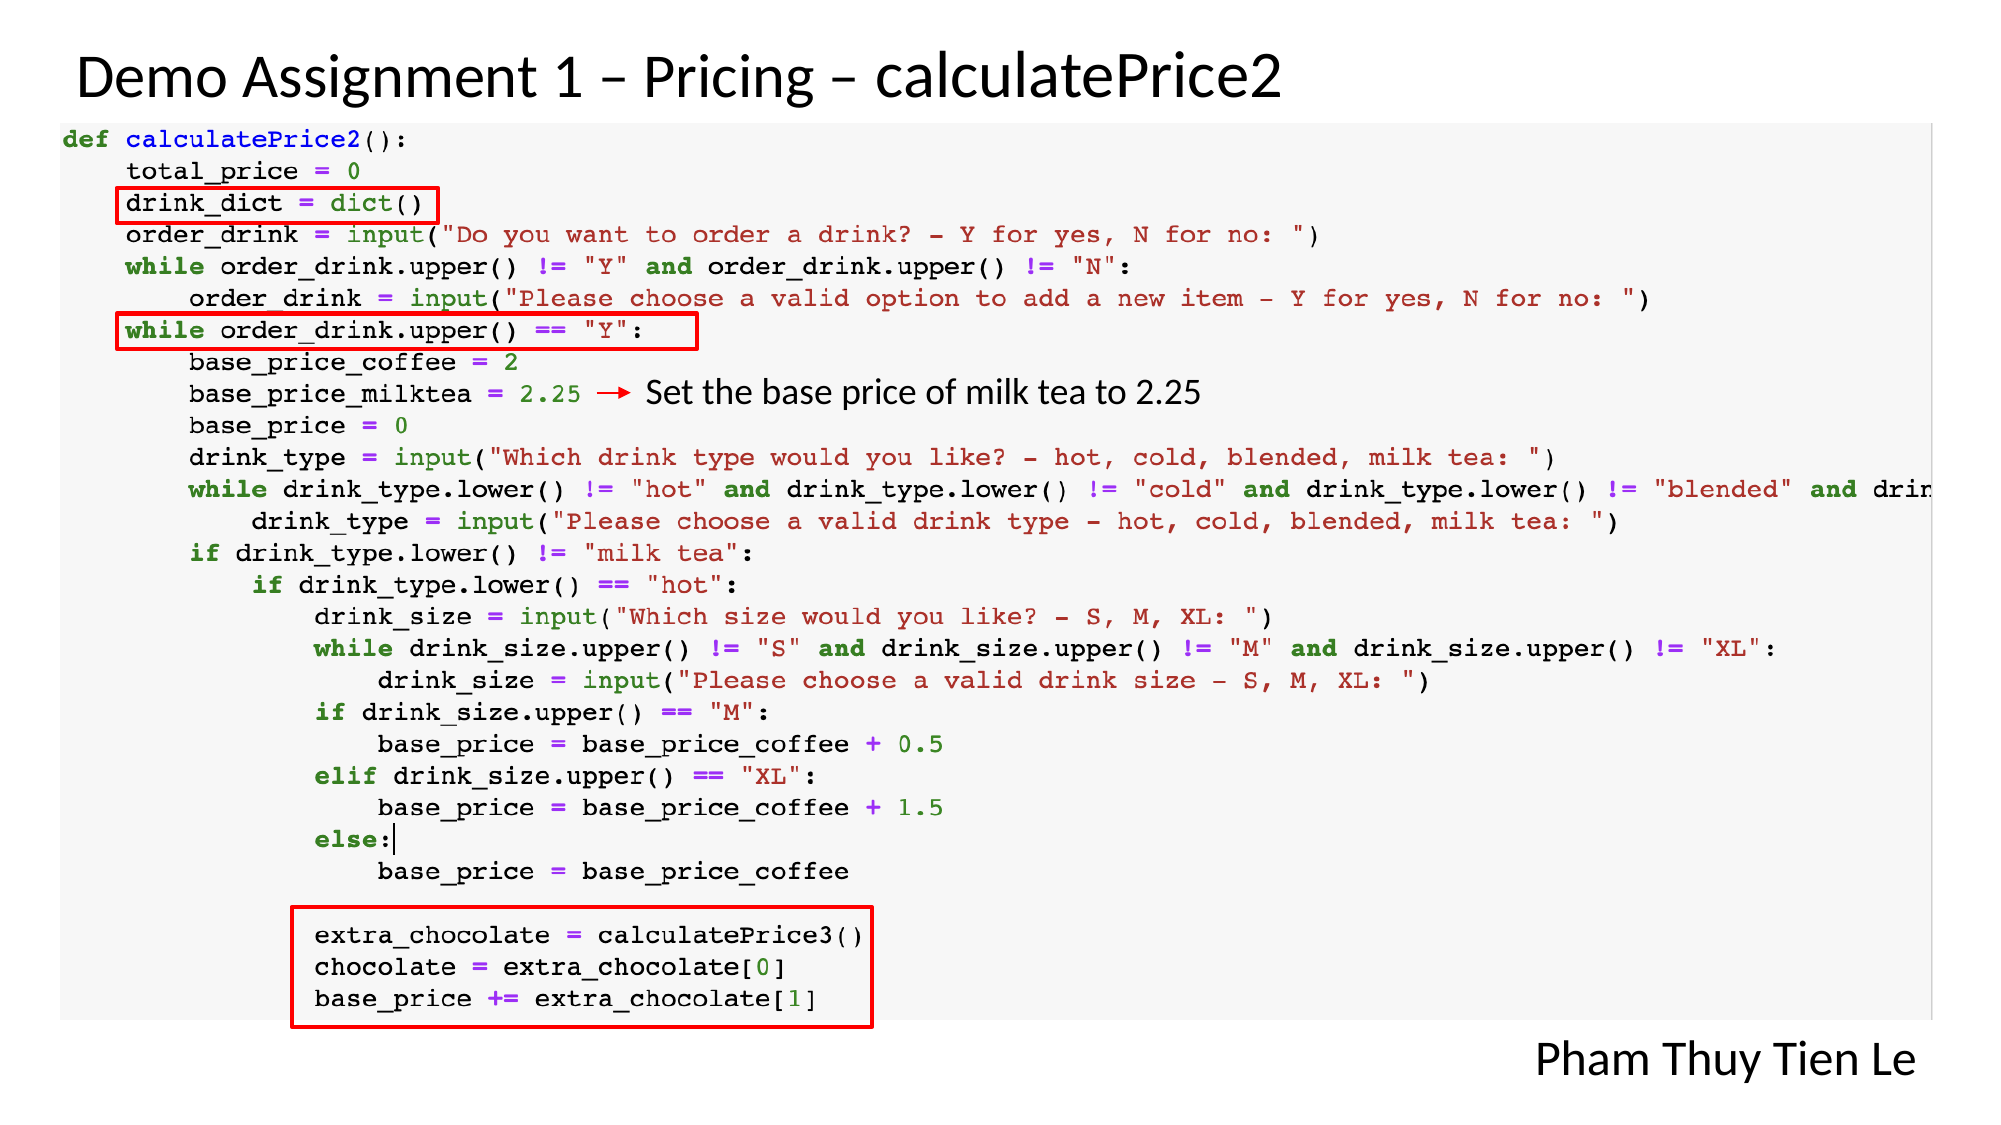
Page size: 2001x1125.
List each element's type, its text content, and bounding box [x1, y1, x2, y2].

picture [60, 123, 1933, 1020]
title Demo Assignment 1 – Pricing – calculatePrice2 [60, 28, 1465, 123]
subtitle Pham Thuy Tien Le [1418, 1024, 1933, 1097]
text_box [291, 1020, 872, 1027]
